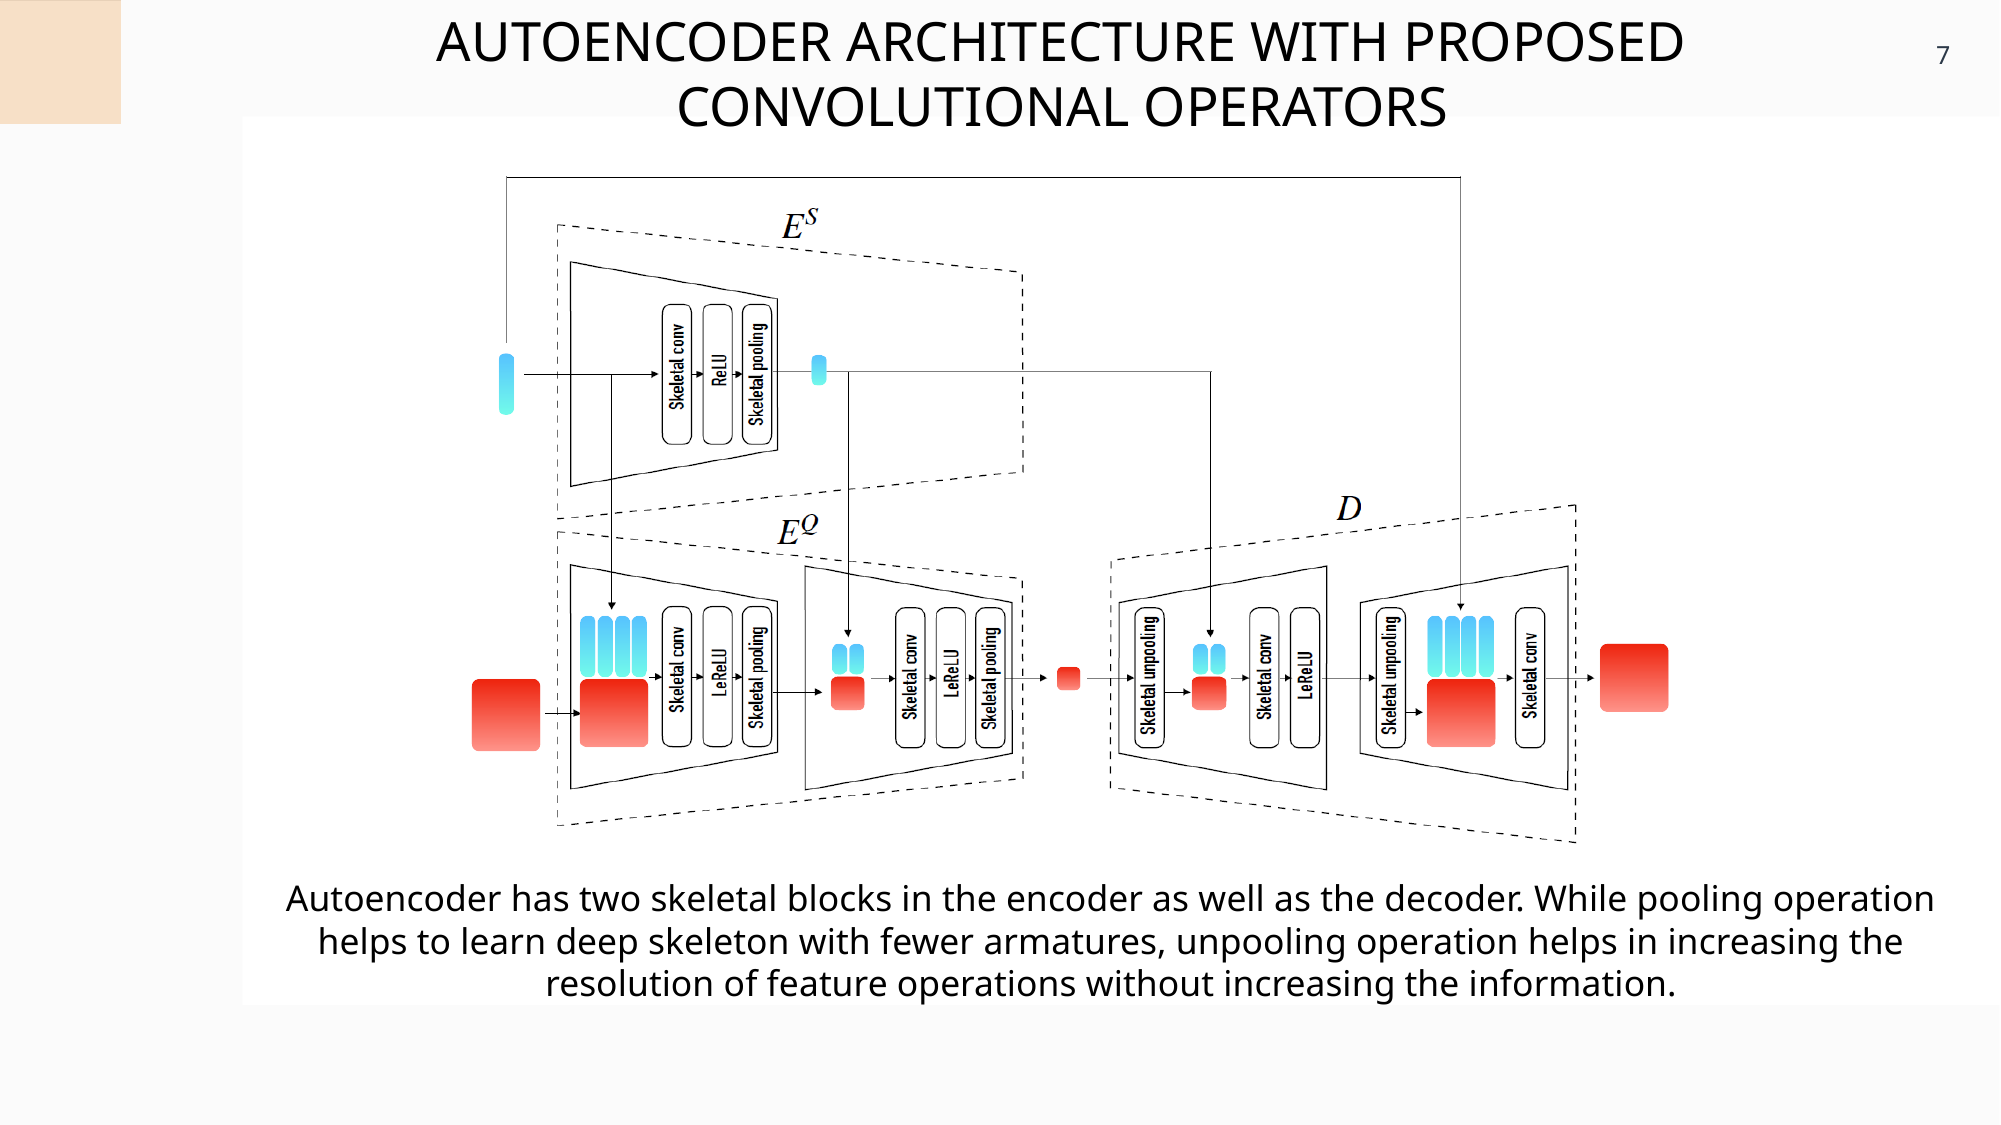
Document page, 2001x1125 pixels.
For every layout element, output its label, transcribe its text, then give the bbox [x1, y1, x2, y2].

slide_number 7 [1886, 0, 2000, 113]
picture [0, 0, 121, 124]
text_box AUTOENCODER ARCHITECTURE WITH PROPOSED CONVOLUTIONAL OPERATORS [251, 0, 1874, 145]
picture [405, 159, 1695, 869]
text_box Autoencoder has two skeletal blocks in the encoder as well as the decoder. While pooling operation helps to learn deep skeleton with fewer armatures, unpooling operation helps in increasing the resolution of feature operations without increasing the information. [222, 868, 2000, 1012]
